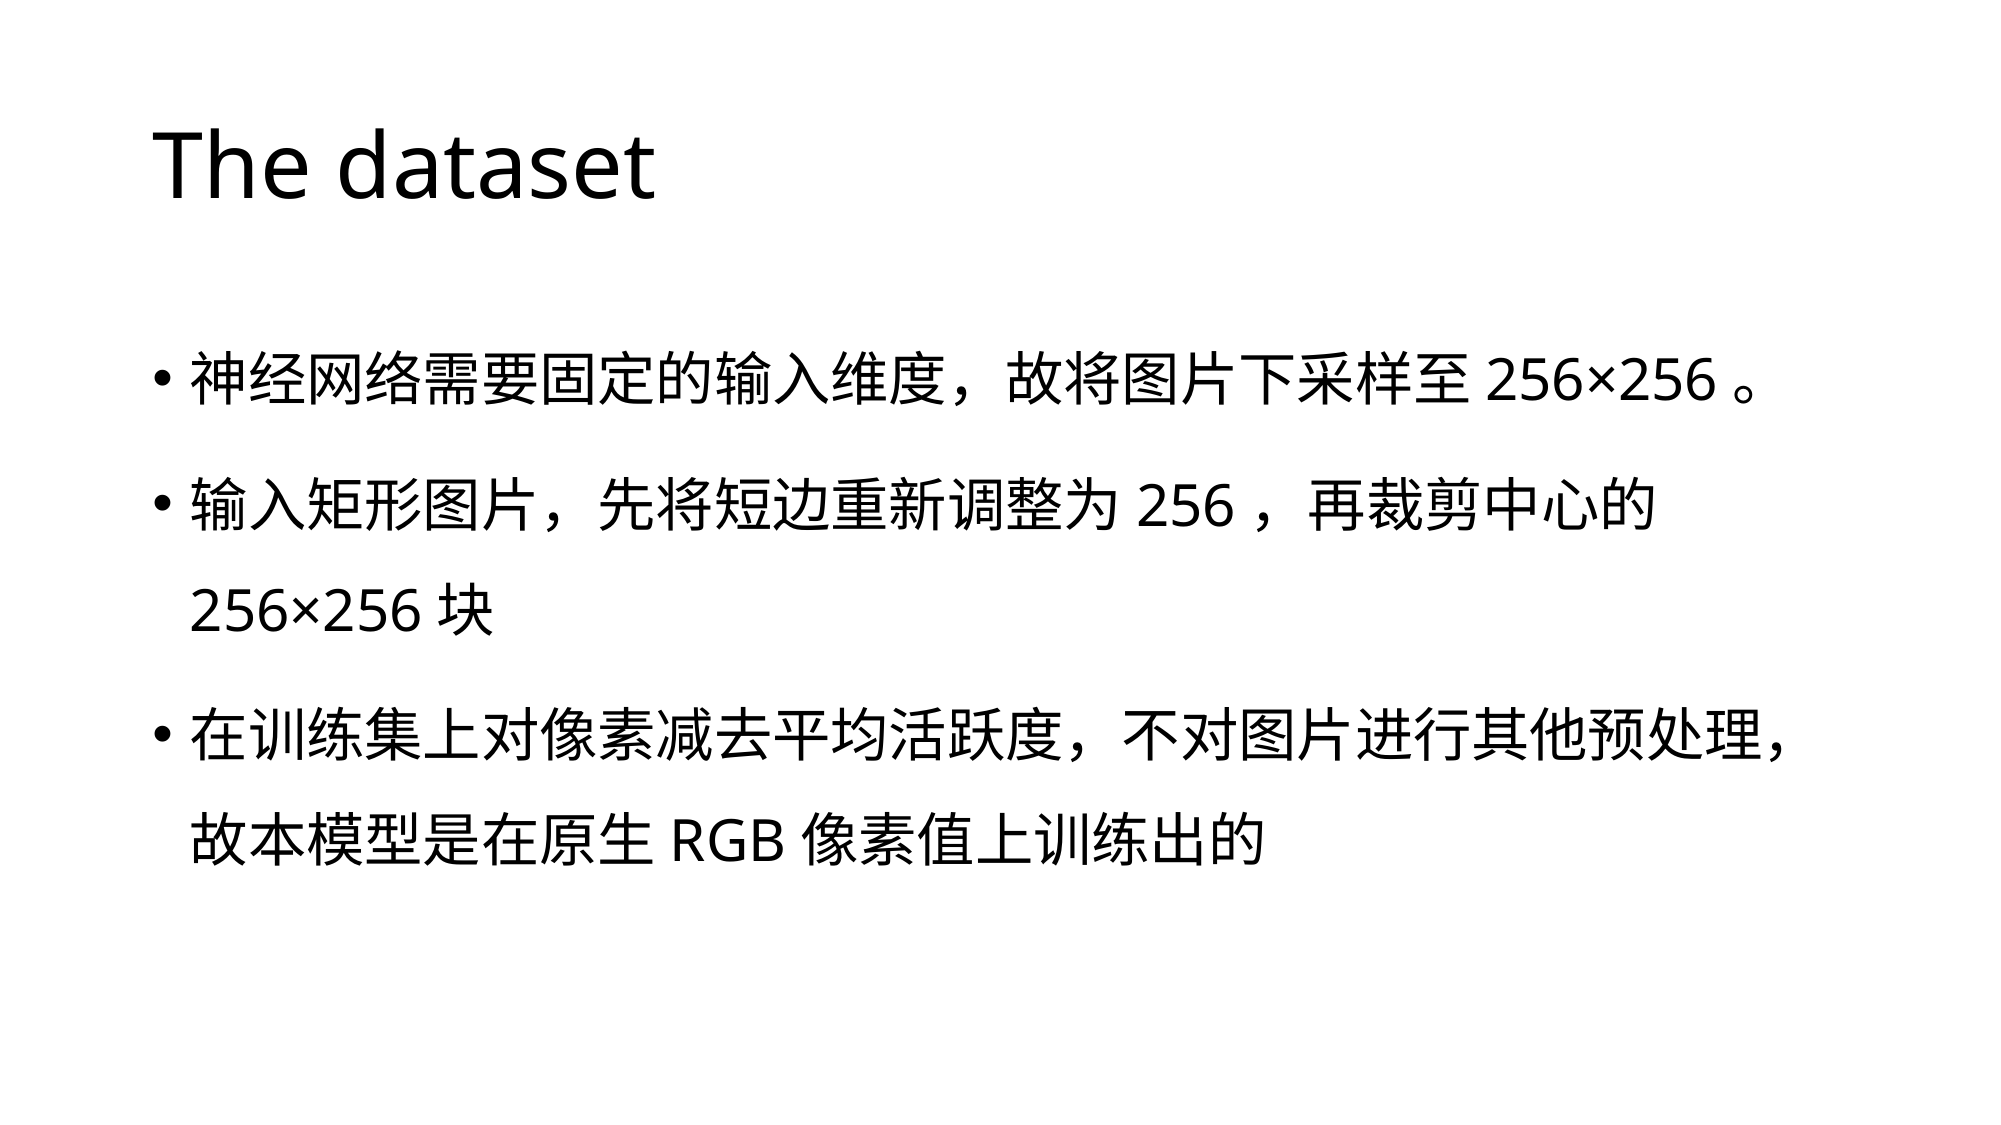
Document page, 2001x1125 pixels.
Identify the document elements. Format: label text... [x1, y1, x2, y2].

list 神经网络需要固定的输入维度，故将图片下采样至256×256。 输入矩形图片，先将短边重新调整为256，再裁剪中心的256×256块 在训练集上对像素减去平均活跃度，不对图片进行其他预处理，故本模型是在原生RGB像素值上训练出的 [137, 299, 1863, 1014]
title The dataset [137, 59, 1863, 278]
